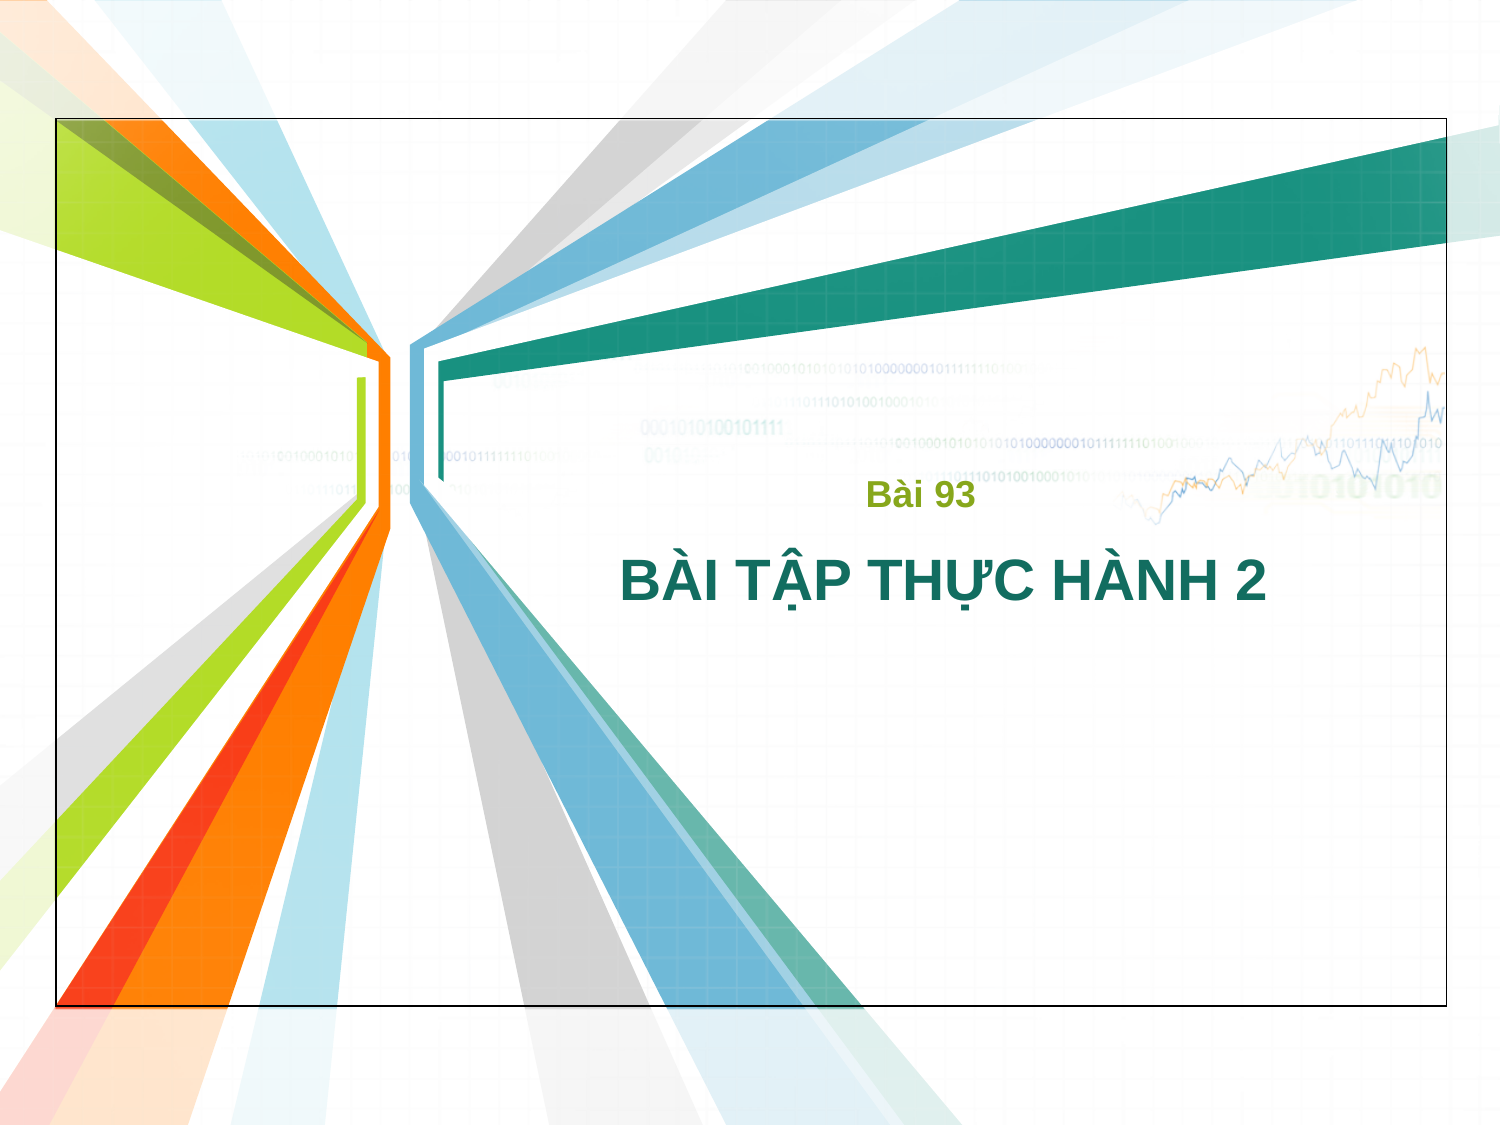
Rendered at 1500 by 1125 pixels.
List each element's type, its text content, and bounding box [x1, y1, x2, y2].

text_box Bài 93 [850, 462, 991, 523]
title BÀI TẬP THỰC HÀNH 2 [437, 504, 1451, 651]
picture [0, 0, 1500, 1125]
